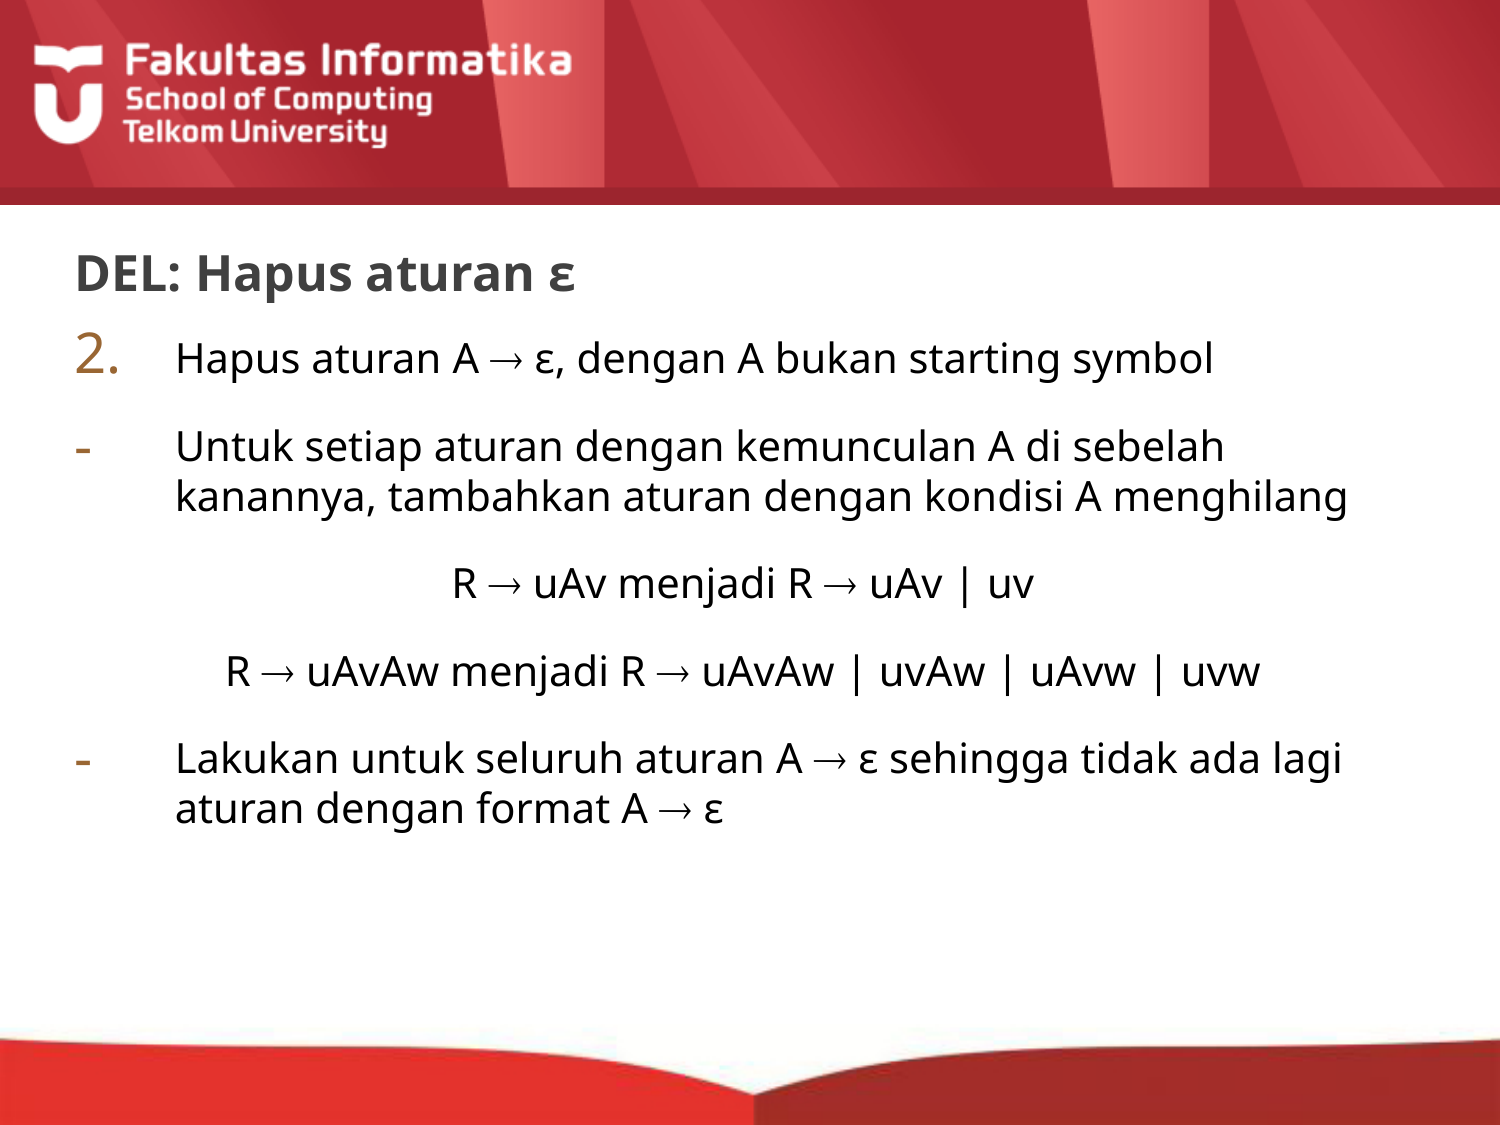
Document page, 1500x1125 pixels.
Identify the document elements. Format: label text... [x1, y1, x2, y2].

list Hapus aturan A  ε, dengan A bukan starting symbol Untuk setiap aturan dengan kemunculan A di sebelah kanannya, tambahkan aturan dengan kondisi A menghilang R  uAv menjadi R  uAv | uv R  uAvAw menjadi R  uAvAw | uvAw | uAvw | uvw Lakukan untuk seluruh aturan A  ε sehingga tidak ada lagi aturan dengan format A  ε [59, 324, 1426, 990]
title DEL: Hapus aturan ε [59, 219, 1426, 324]
picture [0, 1024, 1500, 1125]
picture [0, 0, 1500, 205]
